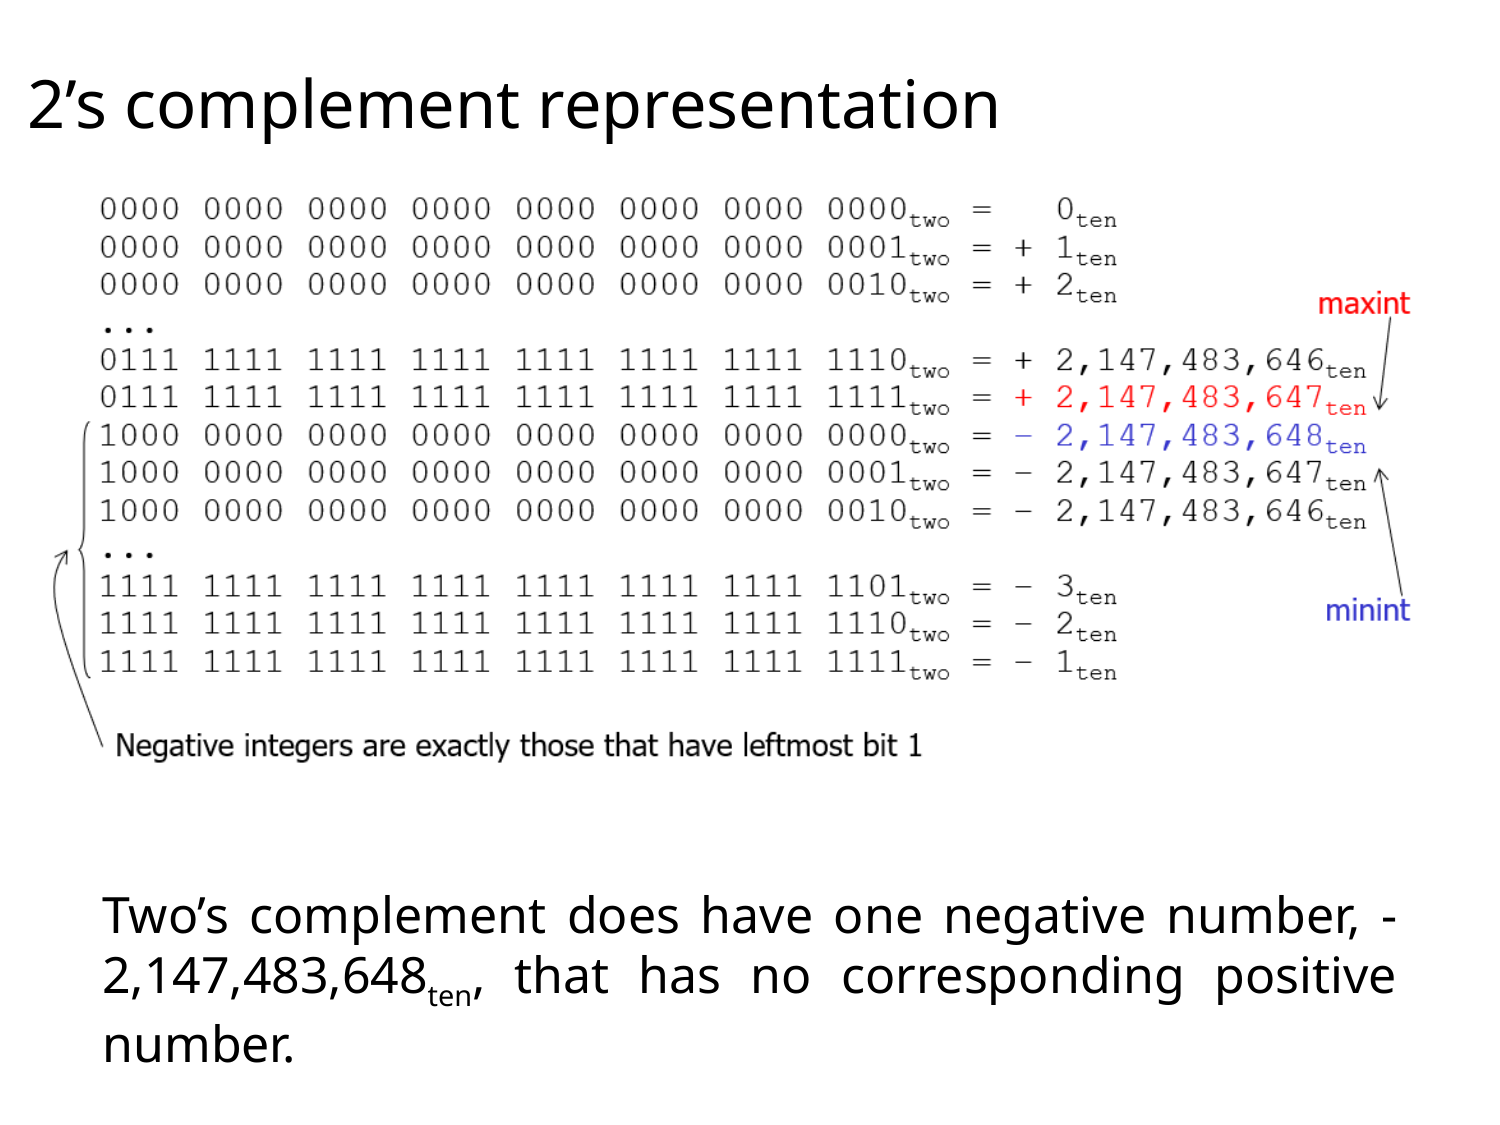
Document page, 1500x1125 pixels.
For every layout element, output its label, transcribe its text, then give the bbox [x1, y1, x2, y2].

text_box 2’s complement representation [12, 54, 1063, 149]
picture [42, 149, 1418, 797]
text_box Two’s complement does have one negative number, -2,147,483,648ten, that has no corresponding positive number. [87, 876, 1413, 1080]
